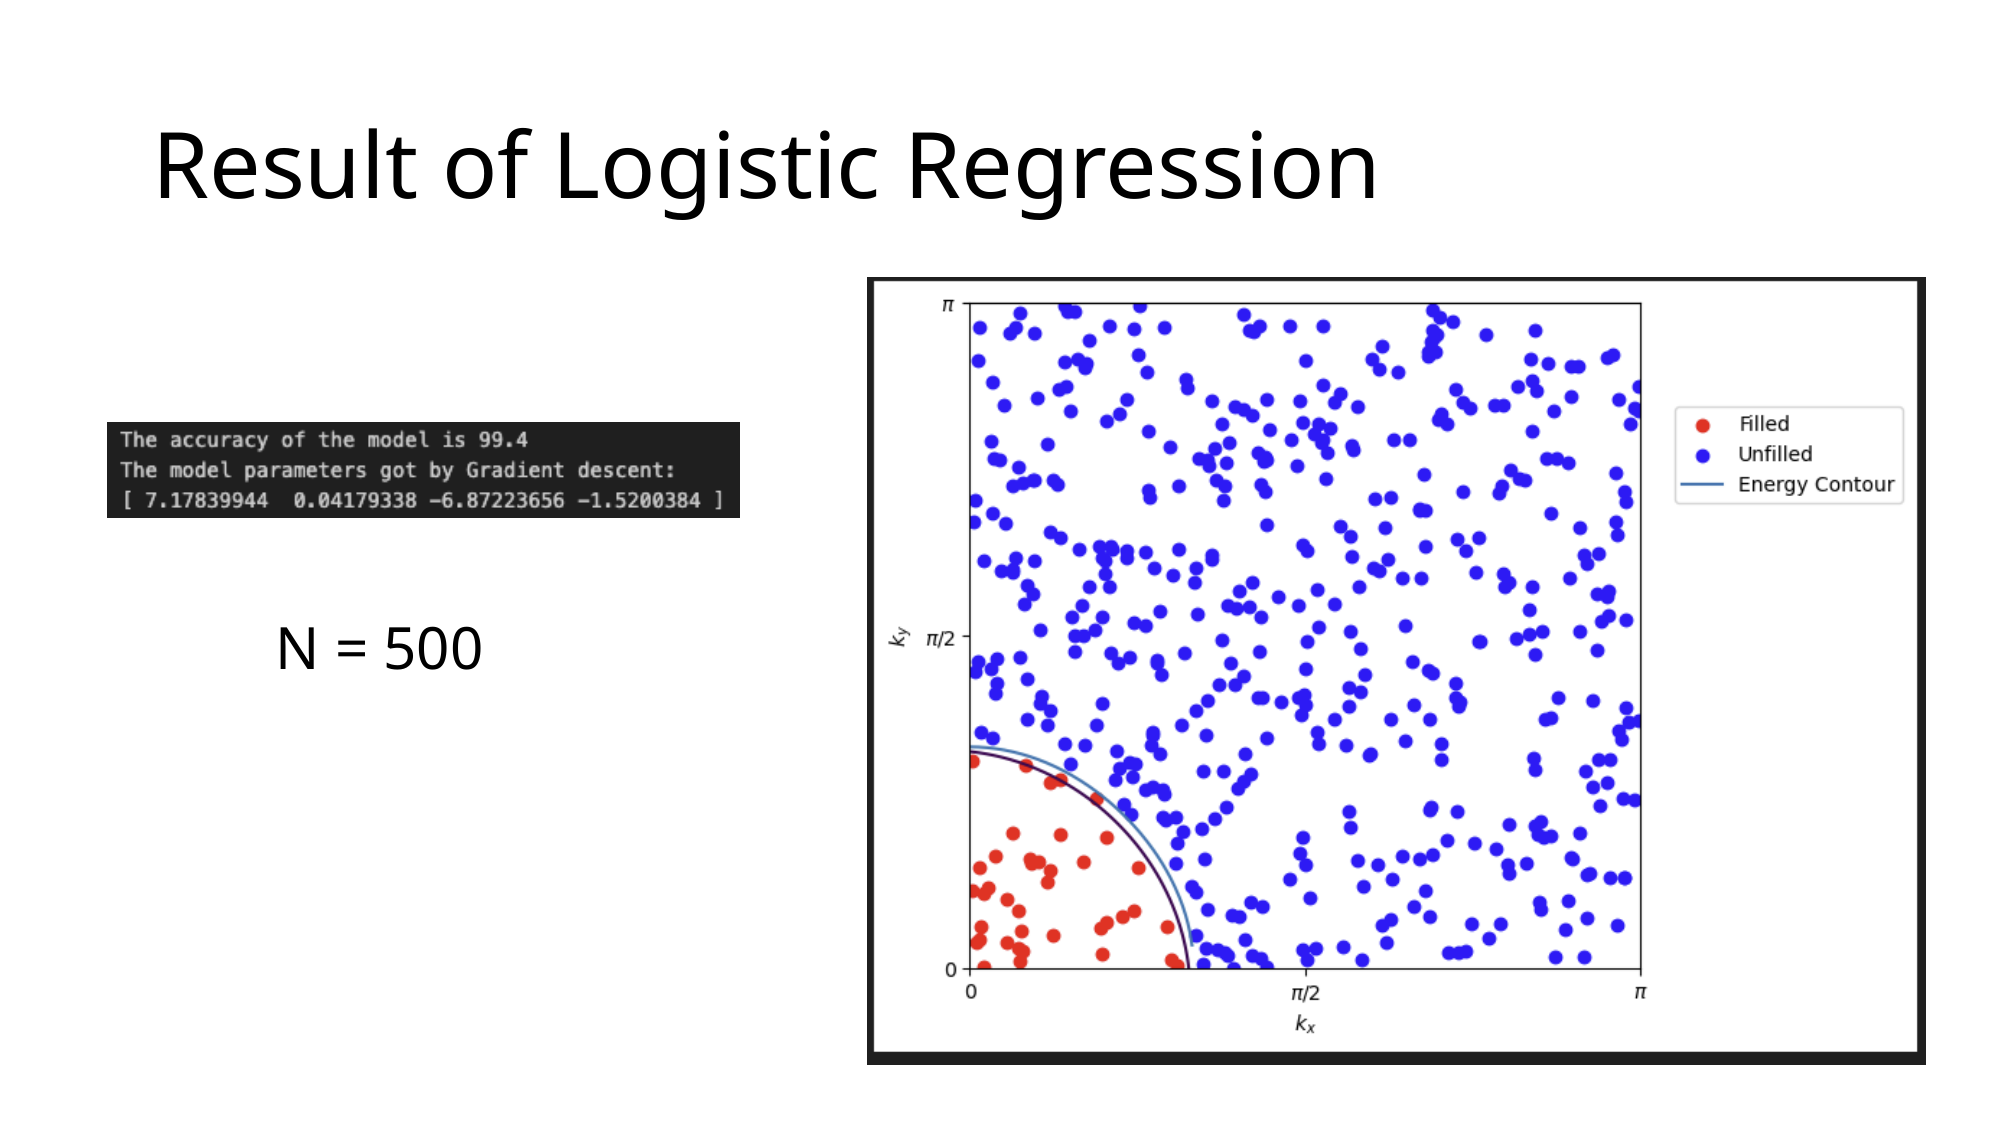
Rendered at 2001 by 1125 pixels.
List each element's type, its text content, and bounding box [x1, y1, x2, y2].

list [107, 421, 741, 519]
title Result of Logistic Regression [137, 59, 1863, 278]
picture [866, 276, 1927, 1066]
text_box N = 500 [260, 603, 531, 689]
